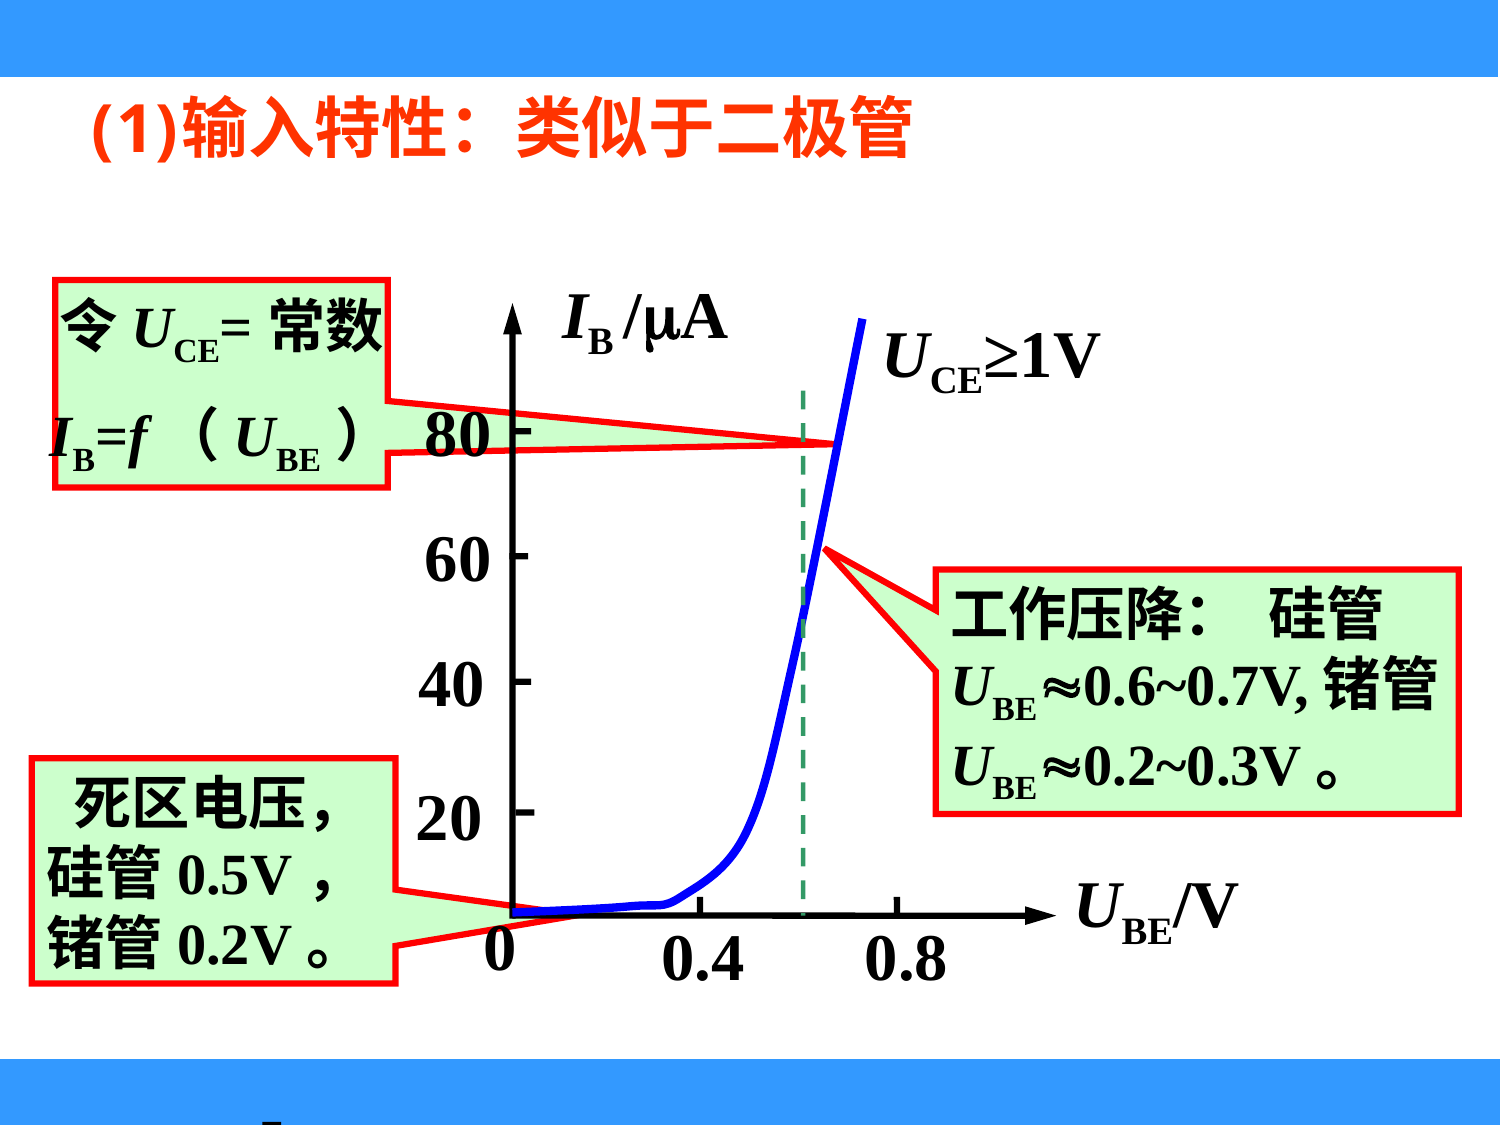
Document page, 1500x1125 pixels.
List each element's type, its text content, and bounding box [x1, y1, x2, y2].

text_box 令UCE=常数 IB=f（UBE） [55, 279, 399, 488]
text_box 工作压降： 硅管UBE0.6~0.7V,锗管UBE0.2~0.3V。 [1262, 569, 1459, 815]
text_box 输入特性：类似于二极管 [76, 78, 1207, 174]
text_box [404, 269, 1259, 1002]
text_box 死区电压，硅管0.5V，锗管0.2V。 [31, 758, 399, 984]
